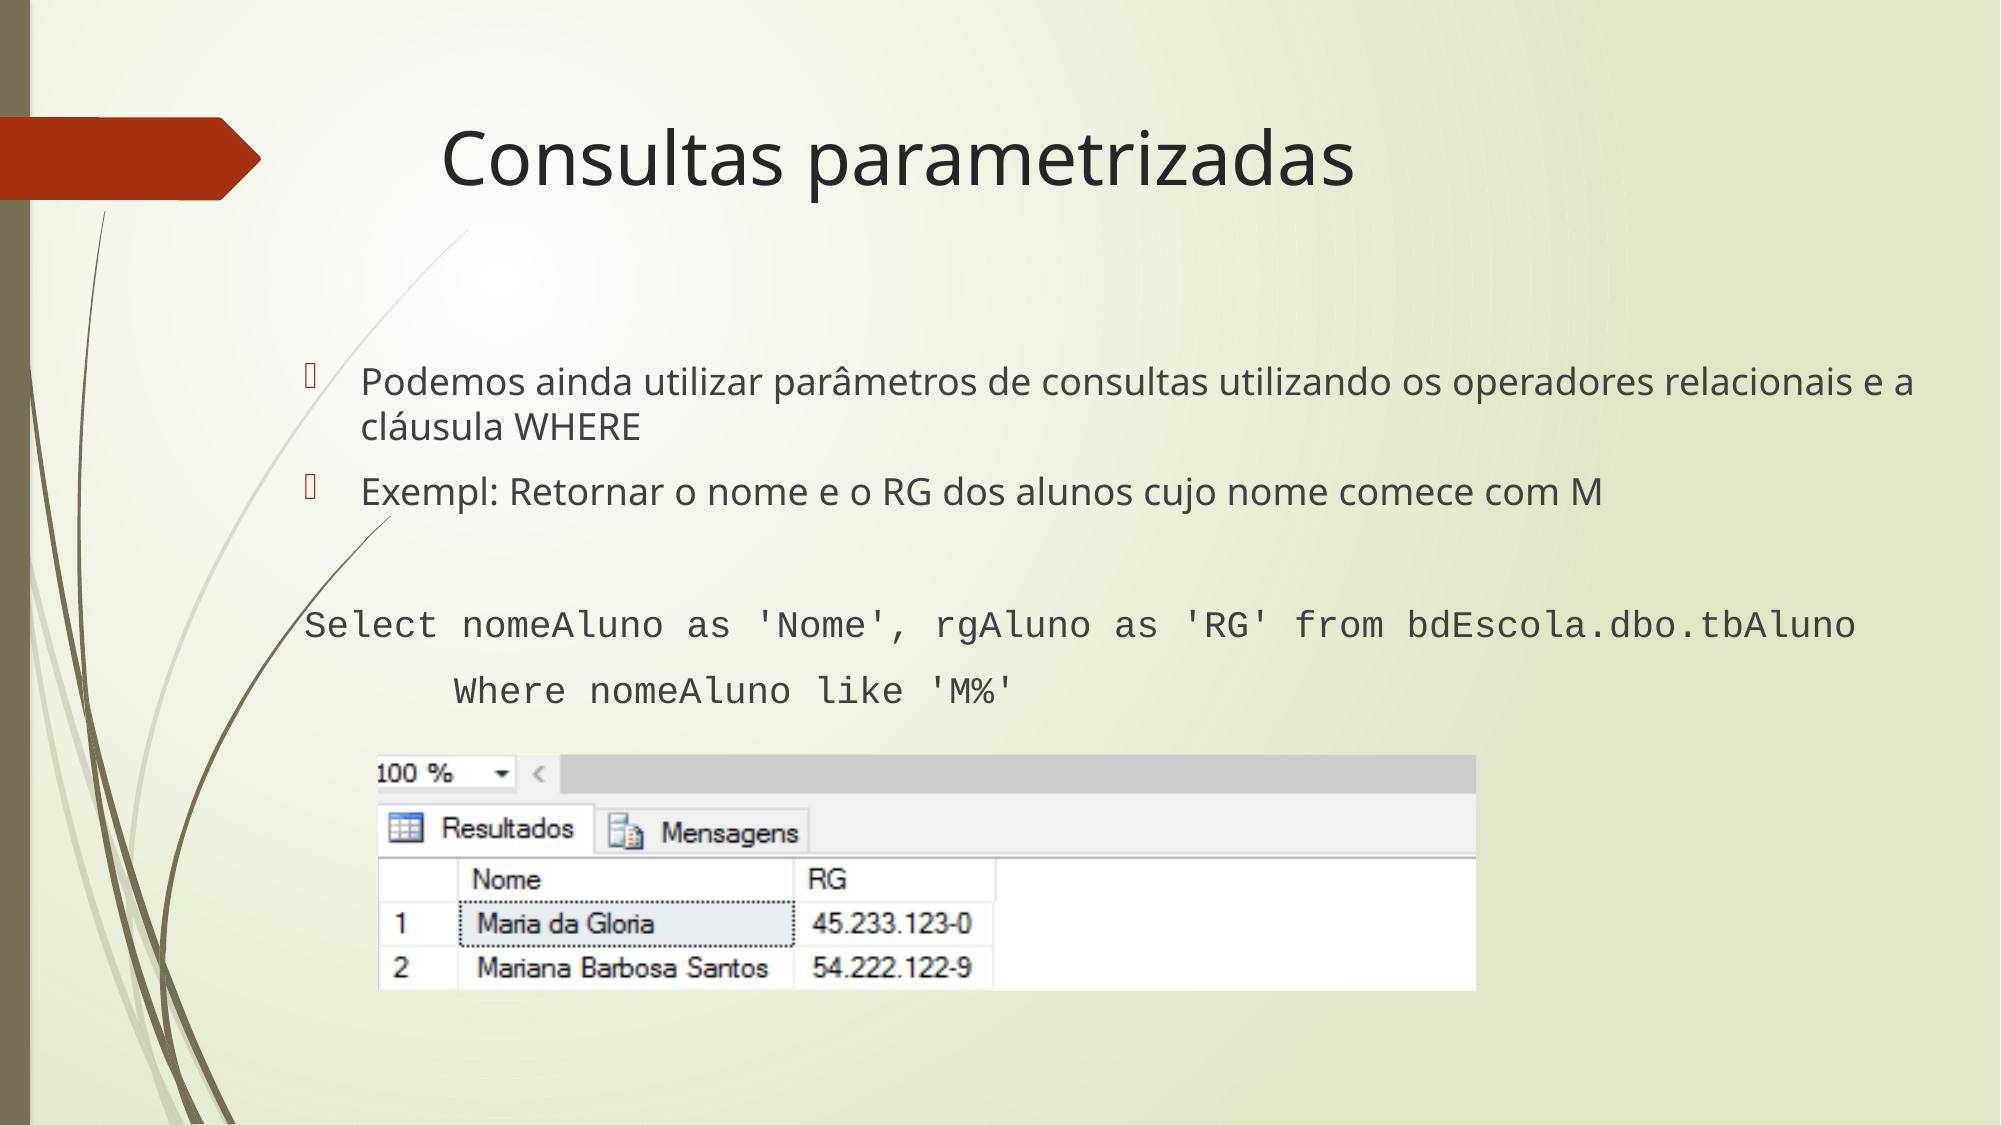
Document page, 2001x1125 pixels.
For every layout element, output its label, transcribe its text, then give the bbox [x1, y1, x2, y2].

list Podemos ainda utilizar parâmetros de consultas utilizando os operadores relacionais e a cláusula WHERE Exempl: Retornar o nome e o RG dos alunos cujo nome comece com M Select nomeAluno as 'Nome', rgAluno as 'RG' from bdEscola.dbo.tbAluno Where nomeAluno like 'M%' [289, 350, 1961, 755]
title Consultas parametrizadas [425, 102, 1888, 313]
picture [377, 754, 1477, 991]
